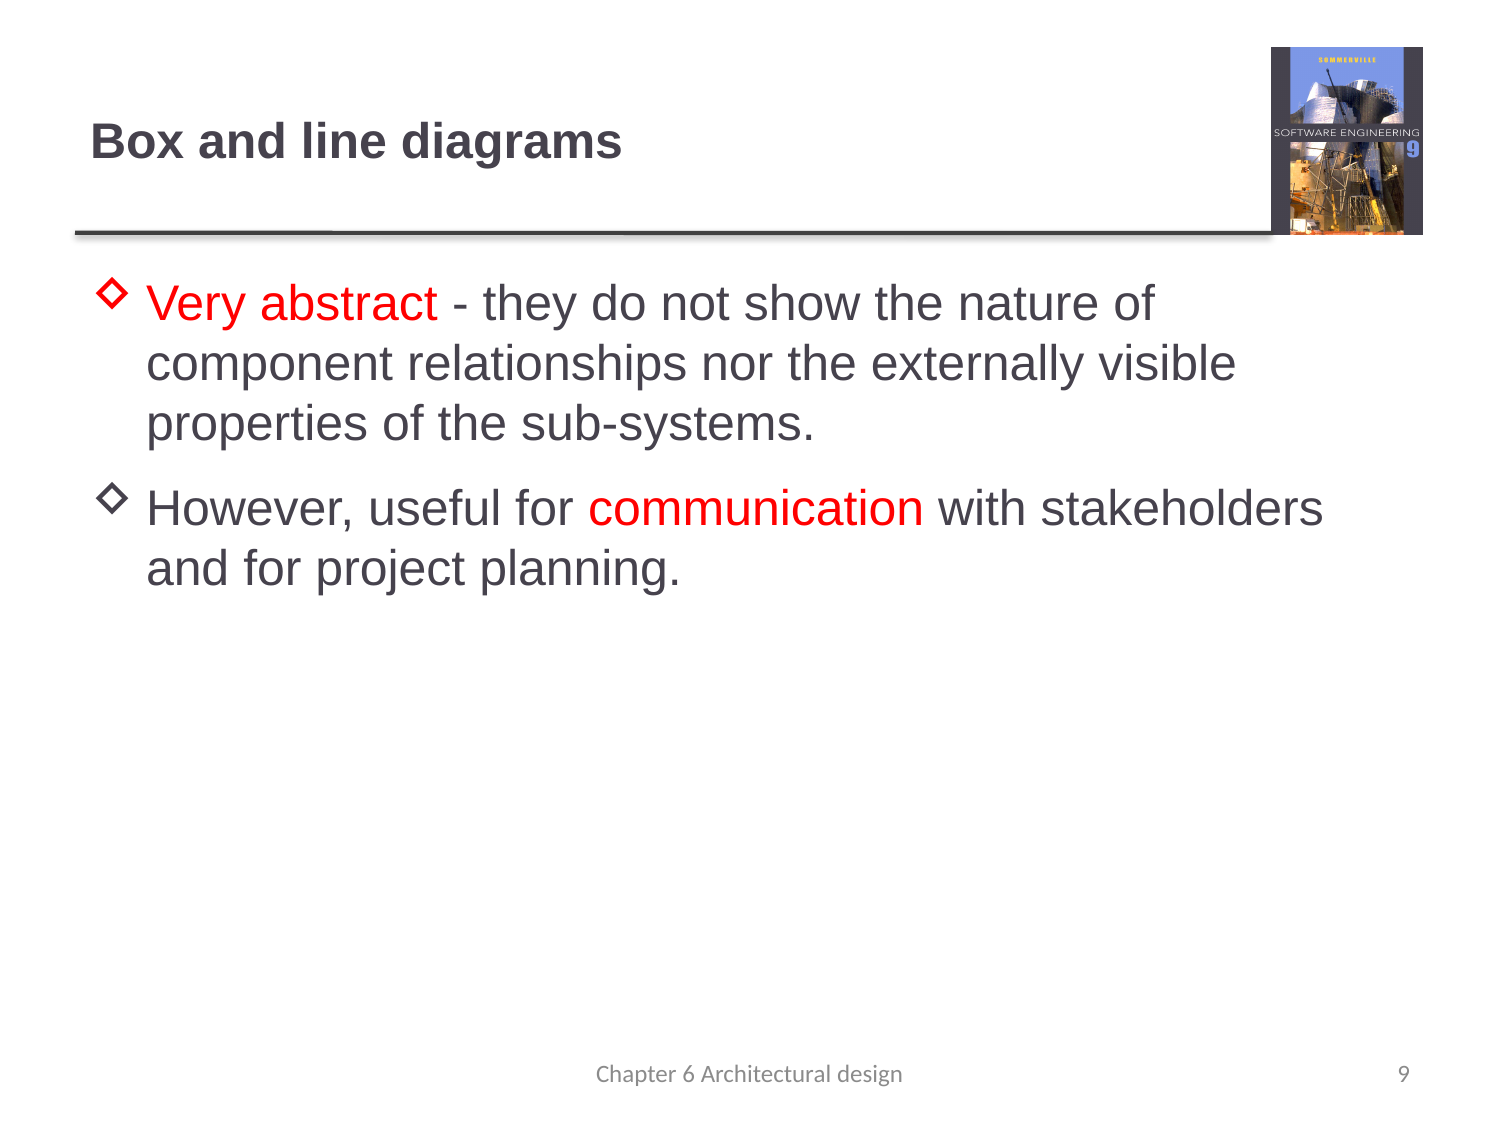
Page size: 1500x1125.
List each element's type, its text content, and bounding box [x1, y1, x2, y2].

slide_number 9 [1074, 1042, 1425, 1103]
footer Chapter 6 Architectural design [512, 1042, 988, 1103]
title Box and line diagrams [74, 44, 1272, 233]
list Very abstract - they do not show the nature of component relationships nor the externally visible properties of the sub-systems. However, useful for communication with stakeholders and for project planning. [75, 262, 1425, 1005]
picture [1272, 47, 1423, 235]
